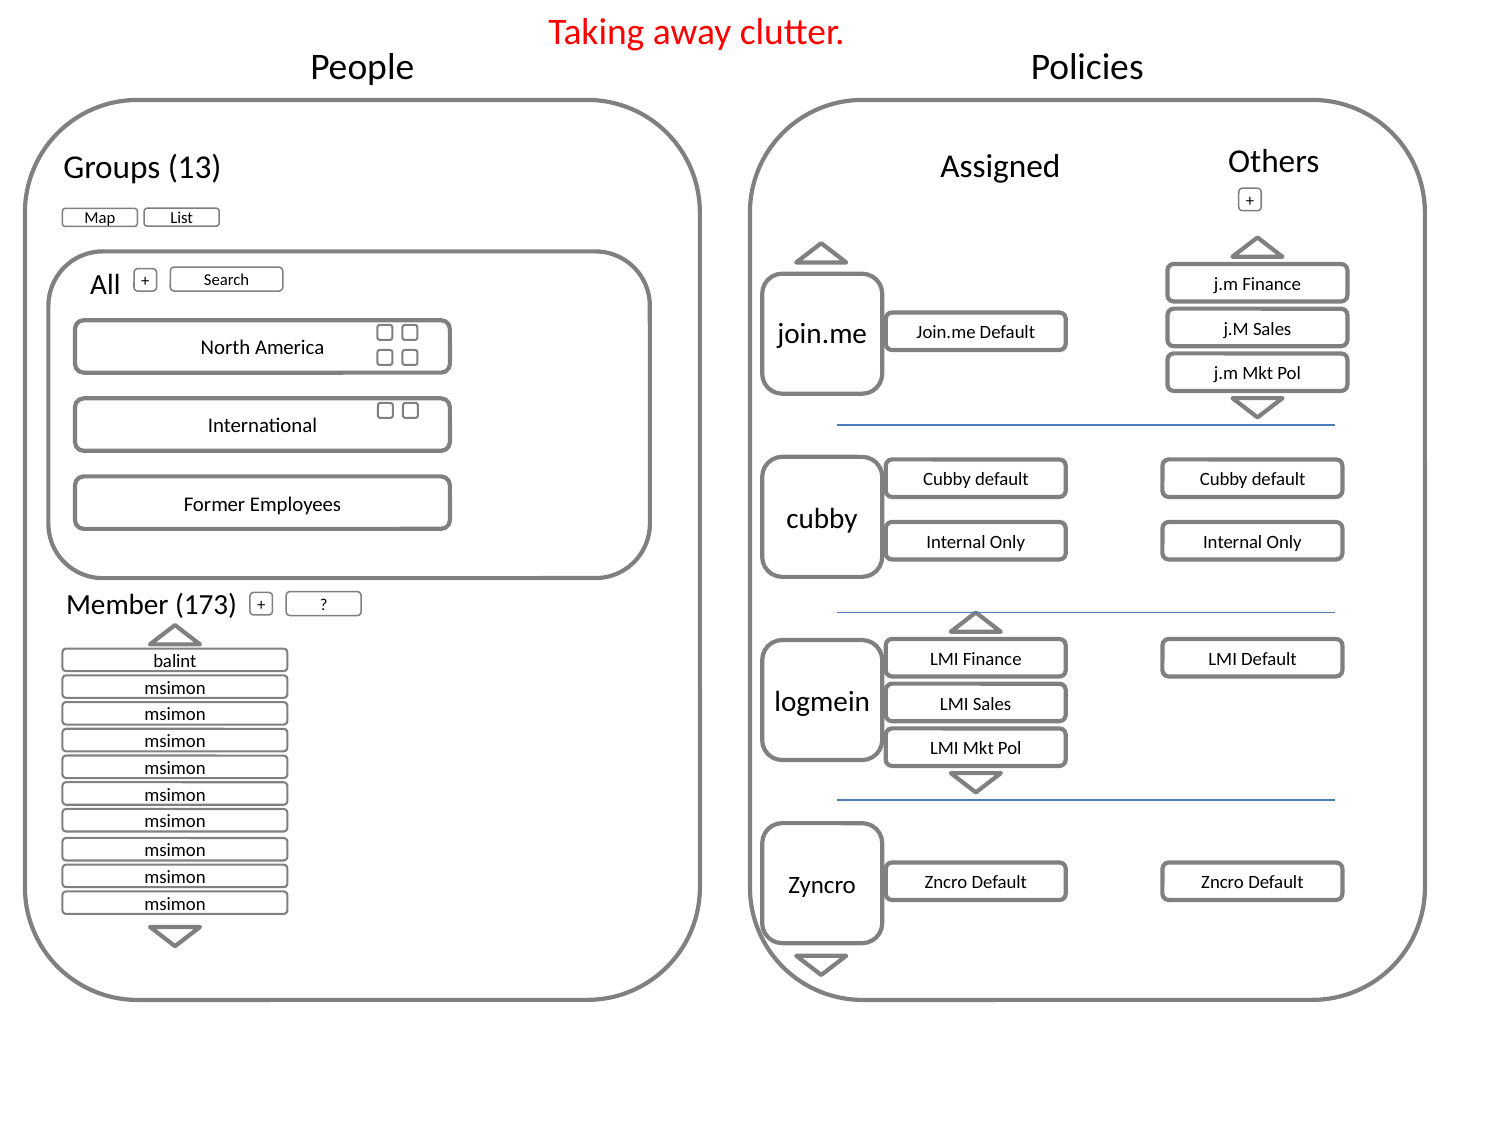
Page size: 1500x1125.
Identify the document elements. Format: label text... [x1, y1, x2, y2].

text_box Cubby default [886, 457, 1068, 500]
text_box All [75, 258, 136, 309]
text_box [761, 273, 883, 394]
text_box People [295, 34, 430, 95]
text_box msimon [60, 889, 290, 917]
text_box j.m Finance [1165, 261, 1350, 304]
text_box Zyncro [760, 821, 885, 946]
text_box LMI Default [1160, 636, 1345, 679]
text_box Map [60, 206, 140, 229]
text_box Groups (13) [48, 137, 237, 193]
text_box msimon [60, 699, 290, 727]
text_box Zncro Default [1160, 860, 1345, 903]
text_box [948, 621, 1003, 634]
text_box [22, 97, 703, 1003]
text_box Zncro Default [883, 860, 1068, 903]
text_box [948, 771, 1003, 795]
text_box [74, 319, 451, 373]
text_box + [1236, 186, 1264, 213]
text_box LMI Finance [886, 636, 1068, 679]
text_box [794, 241, 849, 265]
text_box j.M Sales [1165, 306, 1350, 349]
text_box + [247, 590, 275, 618]
text_box [375, 400, 395, 421]
text_box [1230, 396, 1285, 420]
text_box [747, 97, 1428, 1003]
text_box [400, 400, 421, 421]
text_box [794, 953, 849, 977]
text_box Taking away clutter. [533, 0, 861, 60]
text_box Others [1213, 131, 1335, 187]
text_box msimon [60, 726, 290, 753]
text_box Assigned [925, 136, 1076, 192]
text_box msimon [60, 780, 290, 807]
text_box [1230, 235, 1285, 259]
text_box j.m Mkt Pol [1165, 351, 1350, 394]
text_box Internal Only [1160, 519, 1345, 562]
text_box LMI Sales [891, 681, 1068, 724]
text_box msimon [60, 673, 290, 700]
text_box msimon [60, 806, 290, 834]
text_box msimon [60, 753, 290, 780]
text_box [46, 249, 652, 581]
text_box [147, 623, 202, 647]
text_box LMI Mkt Pol [888, 726, 1068, 769]
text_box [761, 456, 883, 578]
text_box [758, 639, 887, 761]
text_box balint [60, 646, 290, 673]
text_box Member (173) [51, 578, 253, 628]
text_box Cubby default [1160, 457, 1345, 500]
text_box Join.me Default [888, 310, 1068, 353]
text_box List [141, 206, 222, 229]
text_box ? [284, 589, 364, 618]
text_box msimon [60, 835, 290, 863]
text_box Internal Only [887, 519, 1068, 562]
text_box msimon [60, 862, 290, 889]
text_box Policies [1016, 34, 1159, 95]
text_box [148, 924, 203, 948]
